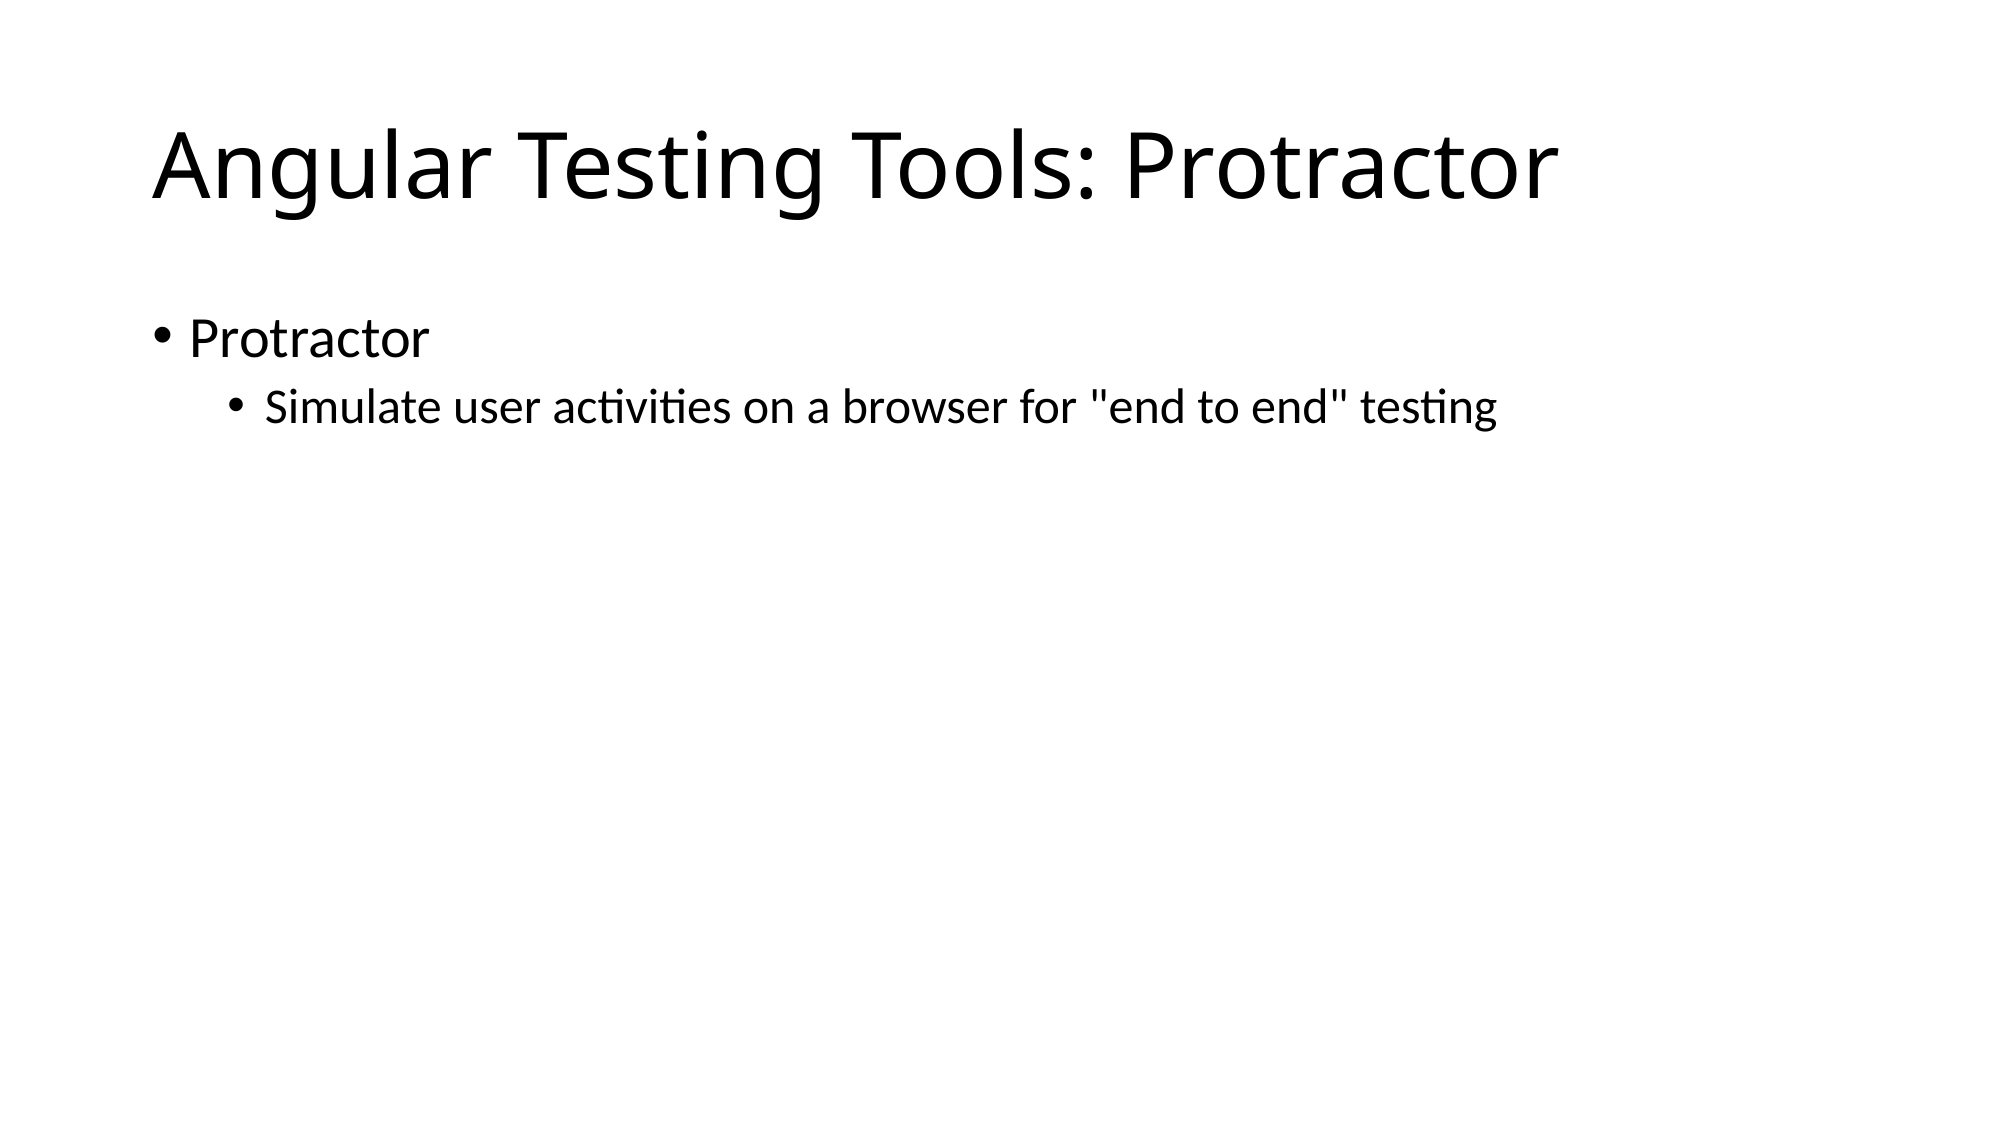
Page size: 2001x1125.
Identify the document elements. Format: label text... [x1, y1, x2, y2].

list Protractor Simulate user activities on a browser for "end to end" testing [137, 299, 1863, 1014]
title Angular Testing Tools: Protractor [137, 59, 1863, 278]
